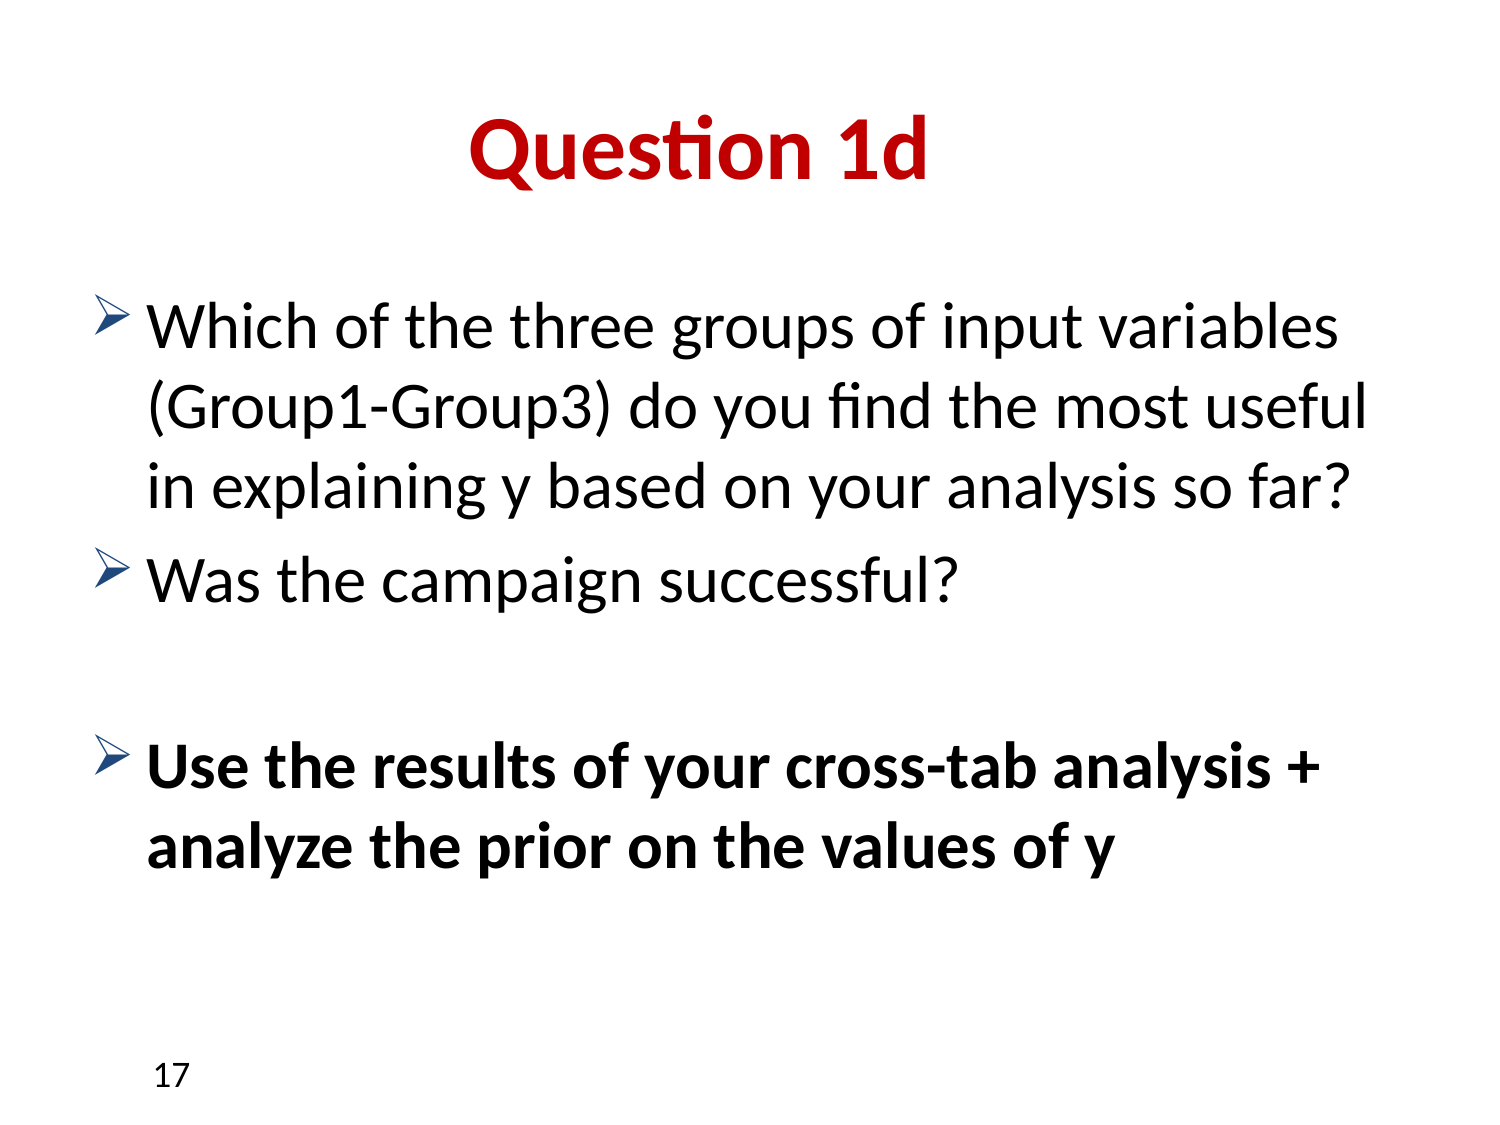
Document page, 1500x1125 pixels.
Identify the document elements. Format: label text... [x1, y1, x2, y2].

slide_number 17 [137, 1042, 488, 1103]
list Which of the three groups of input variables (Group1-Group3) do you find the most useful in explaining y based on your analysis so far? Was the campaign successful? Use the results of your cross-tab analysis + analyze the prior on the values of y [75, 274, 1425, 1017]
title Question 1d [24, 49, 1375, 237]
